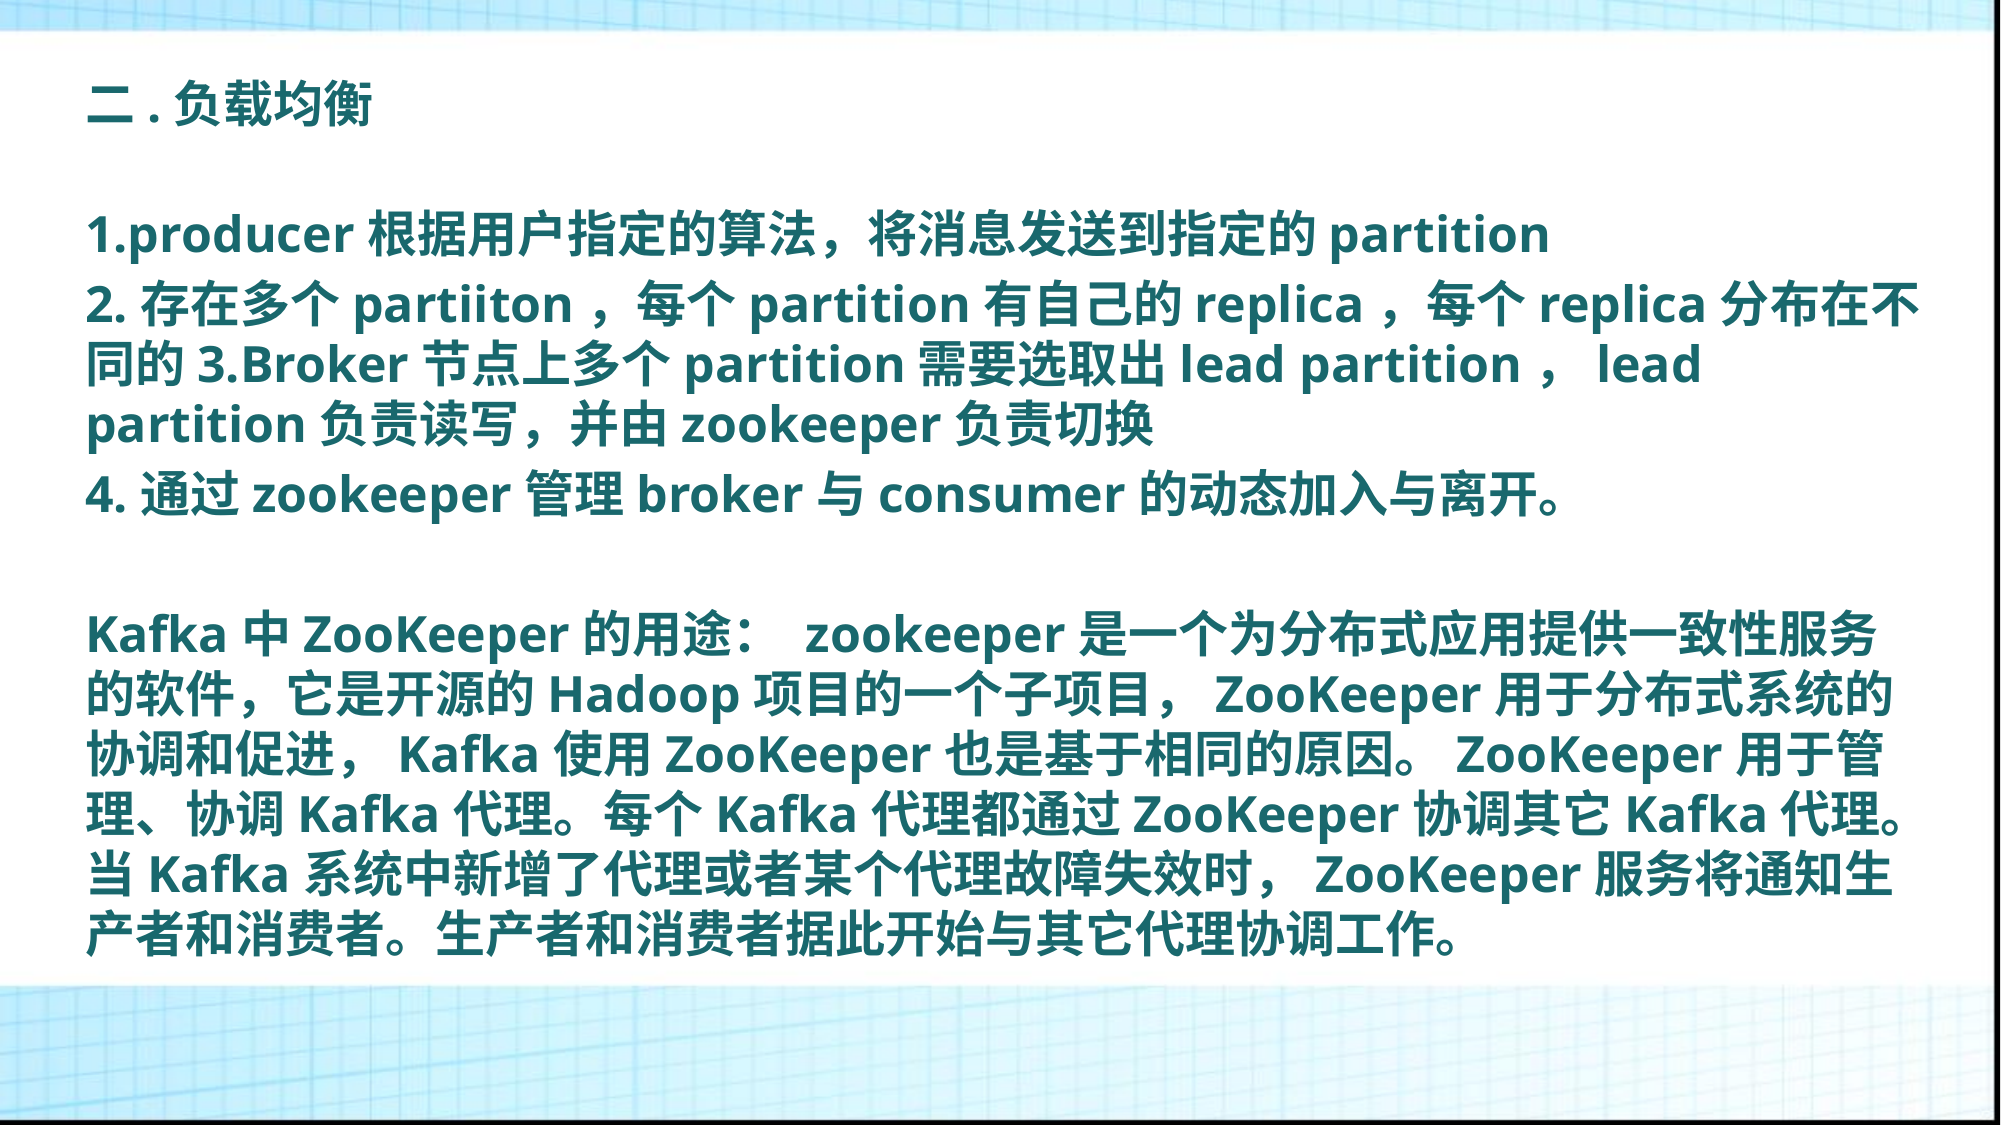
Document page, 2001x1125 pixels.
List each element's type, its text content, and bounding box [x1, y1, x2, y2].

picture [0, 0, 2001, 1125]
text_box 二.负载均衡 1.producer根据用户指定的算法，将消息发送到指定的partition 2.存在多个partiiton，每个partition有自己的replica，每个replica分布在不同的3.Broker节点上多个partition需要选取出lead partition，lead partition负责读写，并由zookeeper负责切换 4.通过zookeeper管理broker与consumer的动态加入与离开。 Kafka中ZooKeeper的用途： zookeeper是一个为分布式应用提供一致性服务的软件，它是开源的Hadoop项目的一个子项目，ZooKeeper用于分布式系统的协调和促进，Kafka使用ZooKeeper也是基于相同的原因。ZooKeeper用于管理、协调Kafka代理。每个Kafka代理都通过ZooKeeper协调其它Kafka代理。当Kafka系统中新增了代理或者某个代理故障失效时，ZooKeeper服务将通知生产者和消费者。生产者和消费者据此开始与其它代理协调工作。 [70, 65, 1939, 1125]
